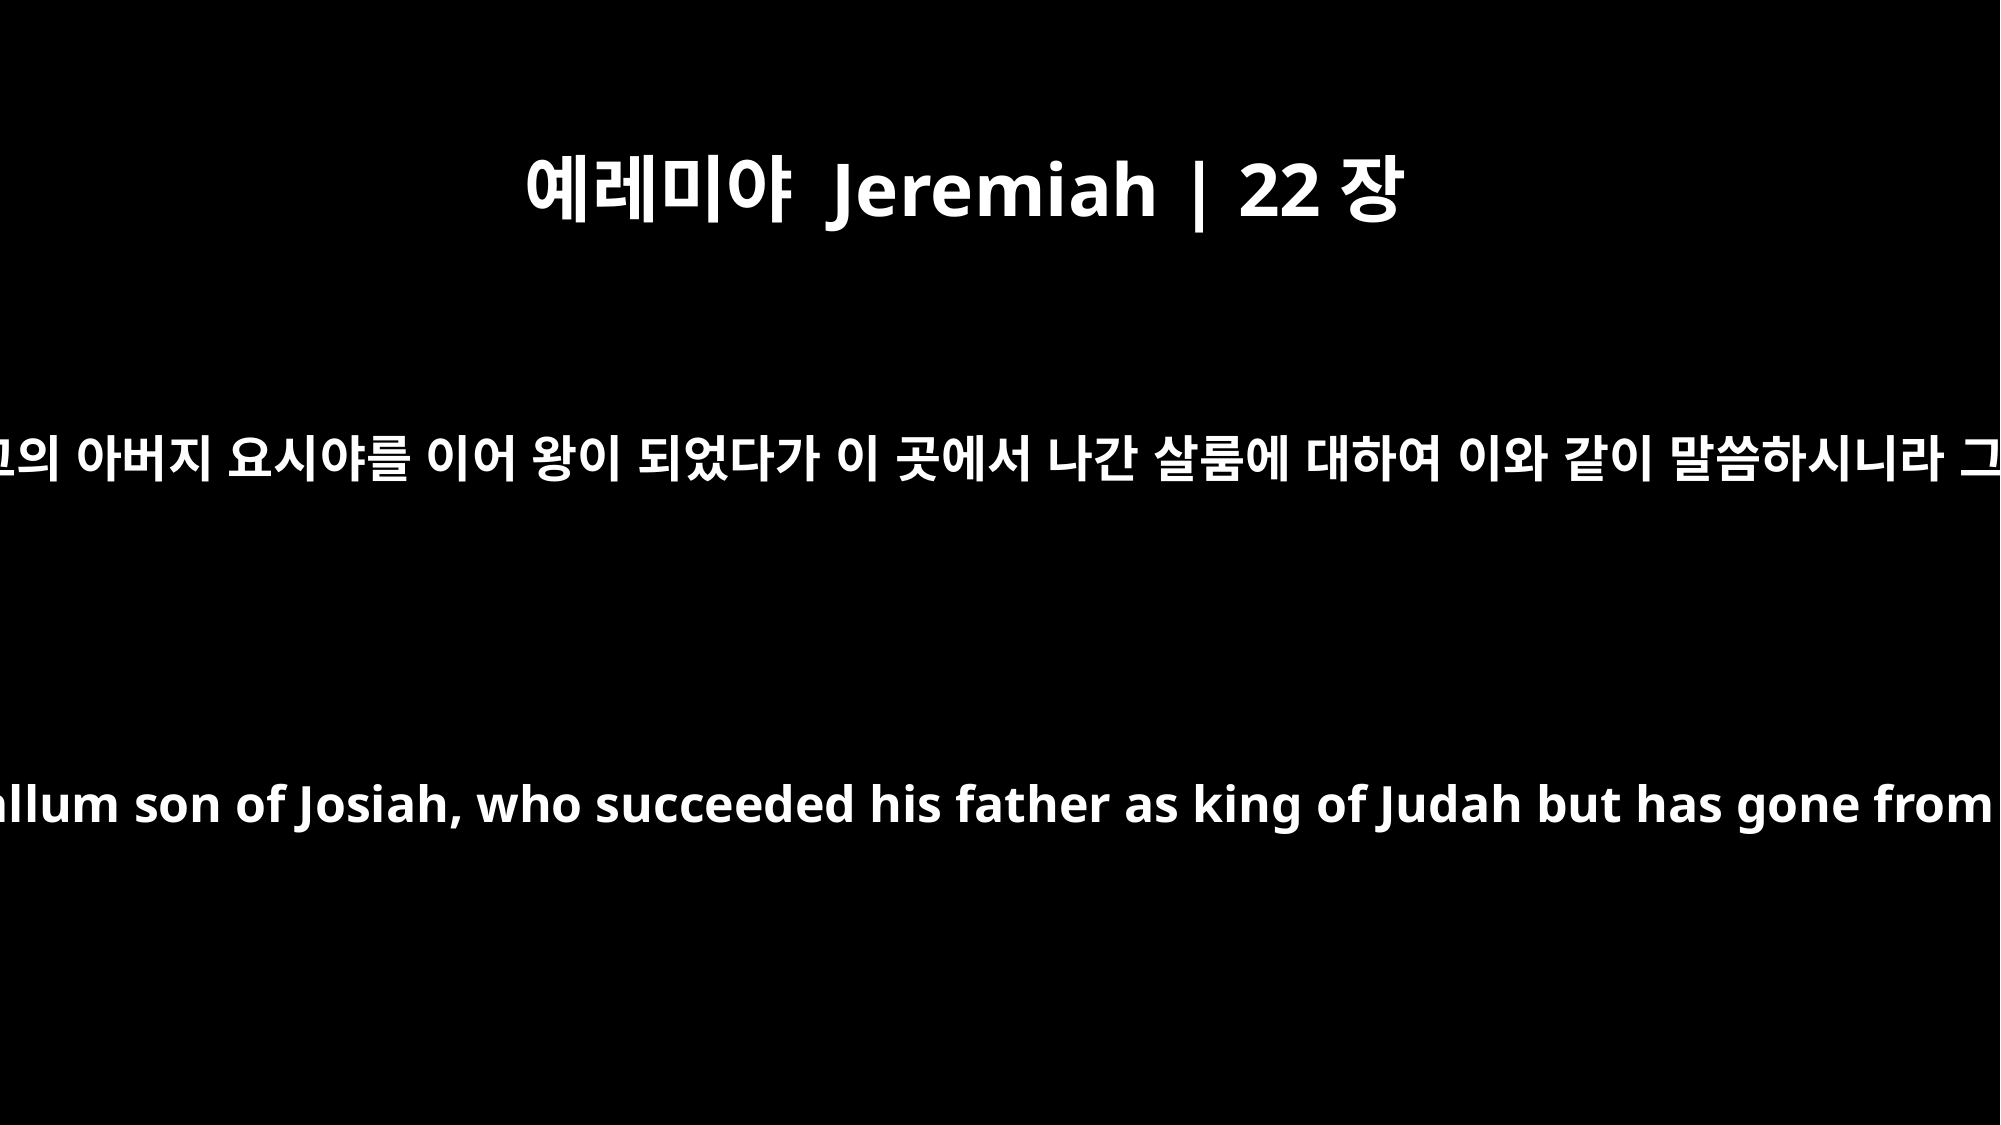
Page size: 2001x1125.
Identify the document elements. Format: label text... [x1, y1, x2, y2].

text_box 예레미야 Jeremiah | 22장 [510, 136, 1422, 239]
text_box For this is what the LORD says about Shallum son of Josiah, who succeeded his father as king of Judah but has gone from this place: "He will never return. [0, 764, 2000, 840]
text_box 11 여호와께서 유다 왕 요시야의 아들 곧 그의 아버지 요시야를 이어 왕이 되었다가 이 곳에서 나간 살룸에 대하여 이와 같이 말씀하시니라 그가 이 곳으로 다시 돌아오지 못하고 [0, 359, 2000, 495]
